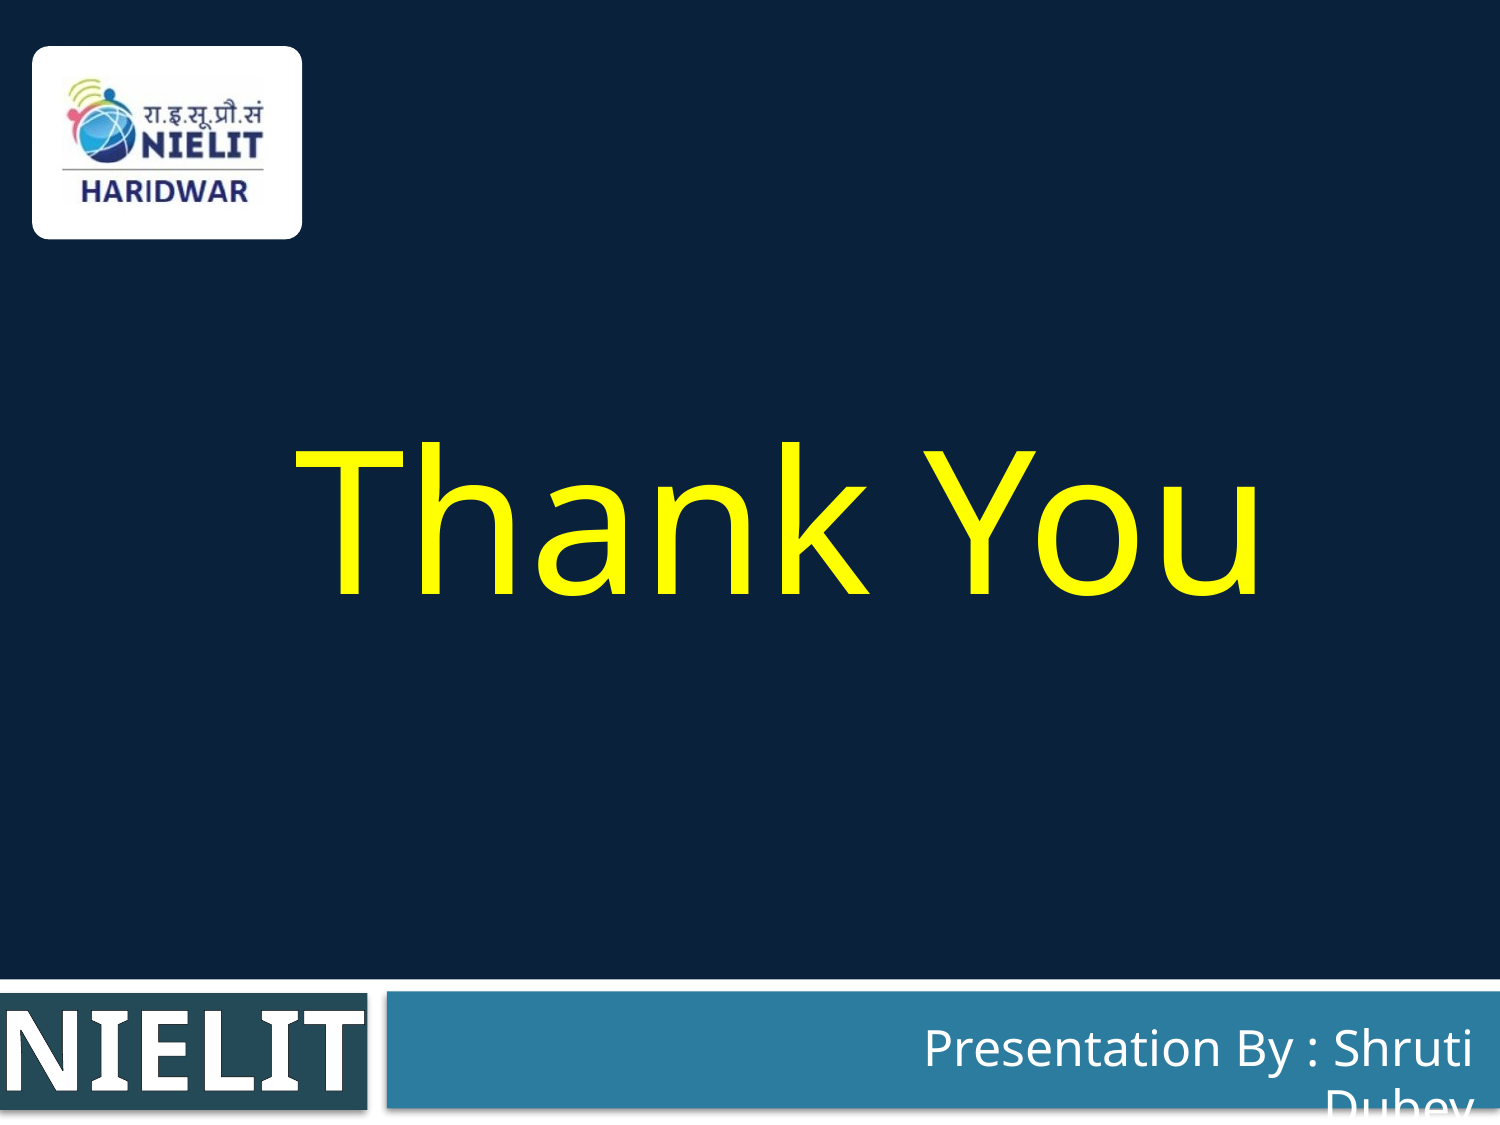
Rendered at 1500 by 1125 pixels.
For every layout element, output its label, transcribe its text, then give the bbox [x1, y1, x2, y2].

picture [31, 45, 303, 240]
text_box Thank You [279, 327, 1500, 1022]
text_box NIELIT [0, 970, 383, 1121]
text_box Presentation By : Shruti Dubey [820, 1008, 1490, 1125]
